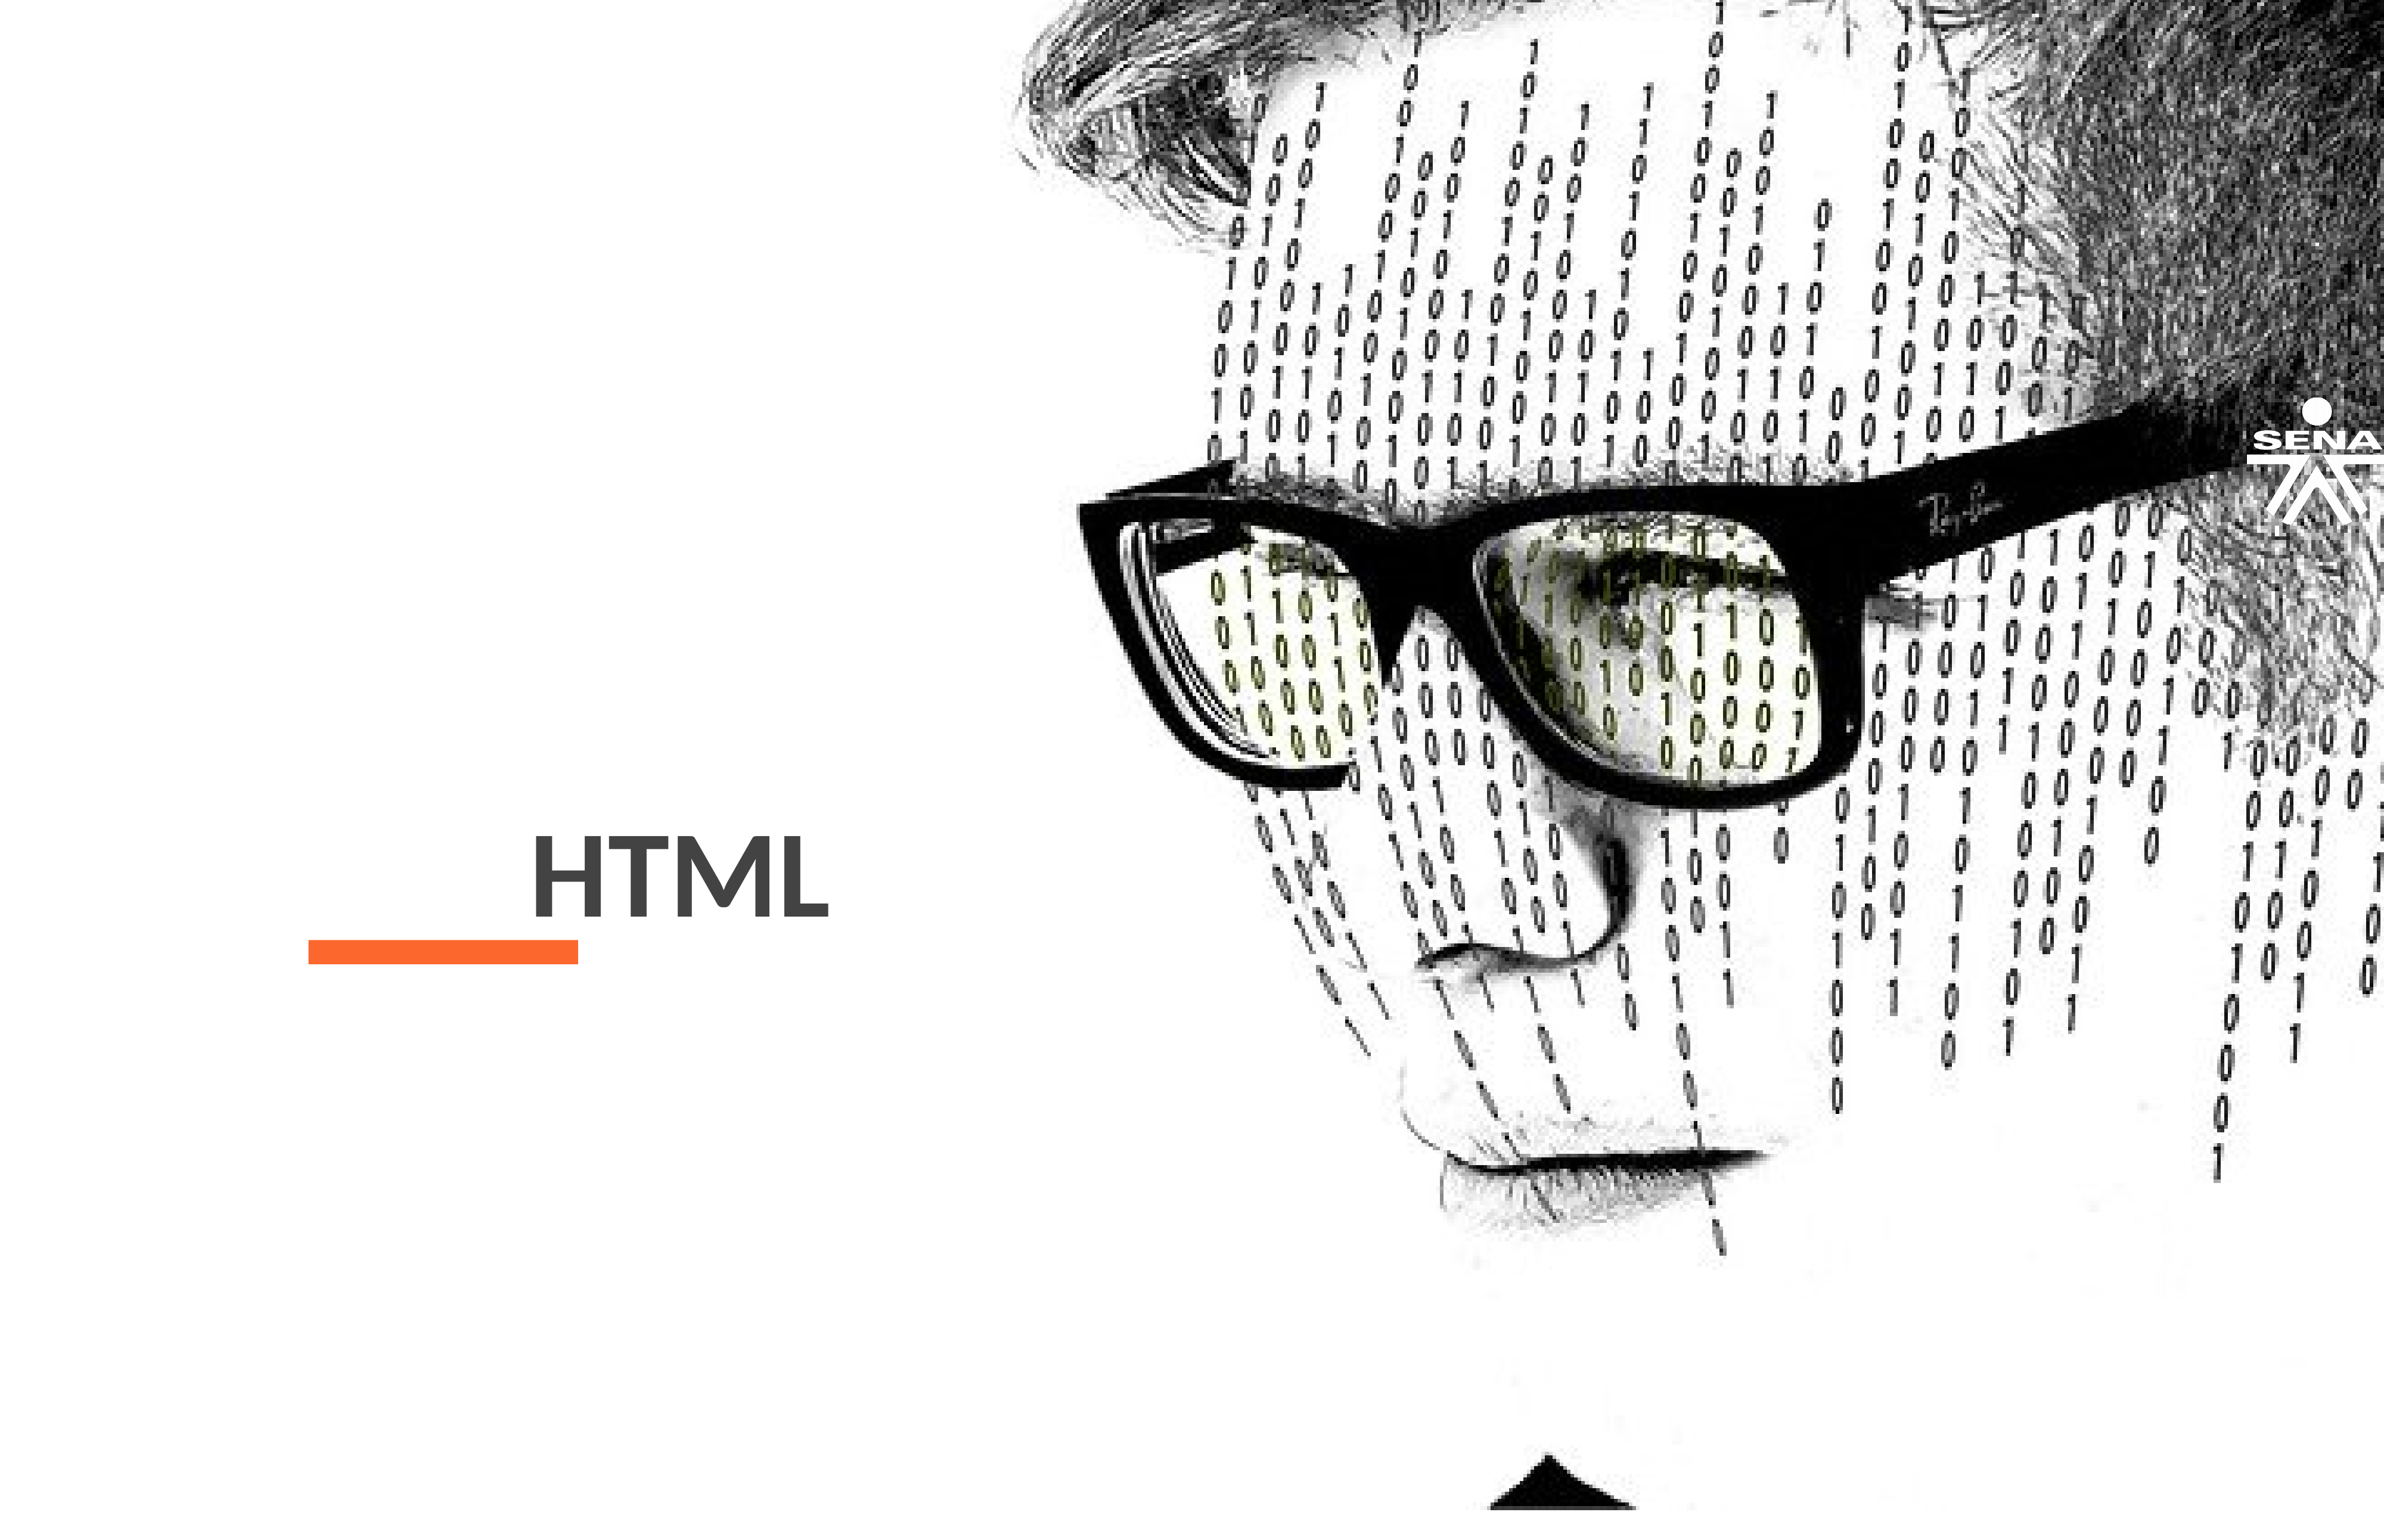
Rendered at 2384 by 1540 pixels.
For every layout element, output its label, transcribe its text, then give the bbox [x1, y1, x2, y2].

picture [971, 0, 2384, 1511]
text_box HTML [239, 740, 967, 964]
